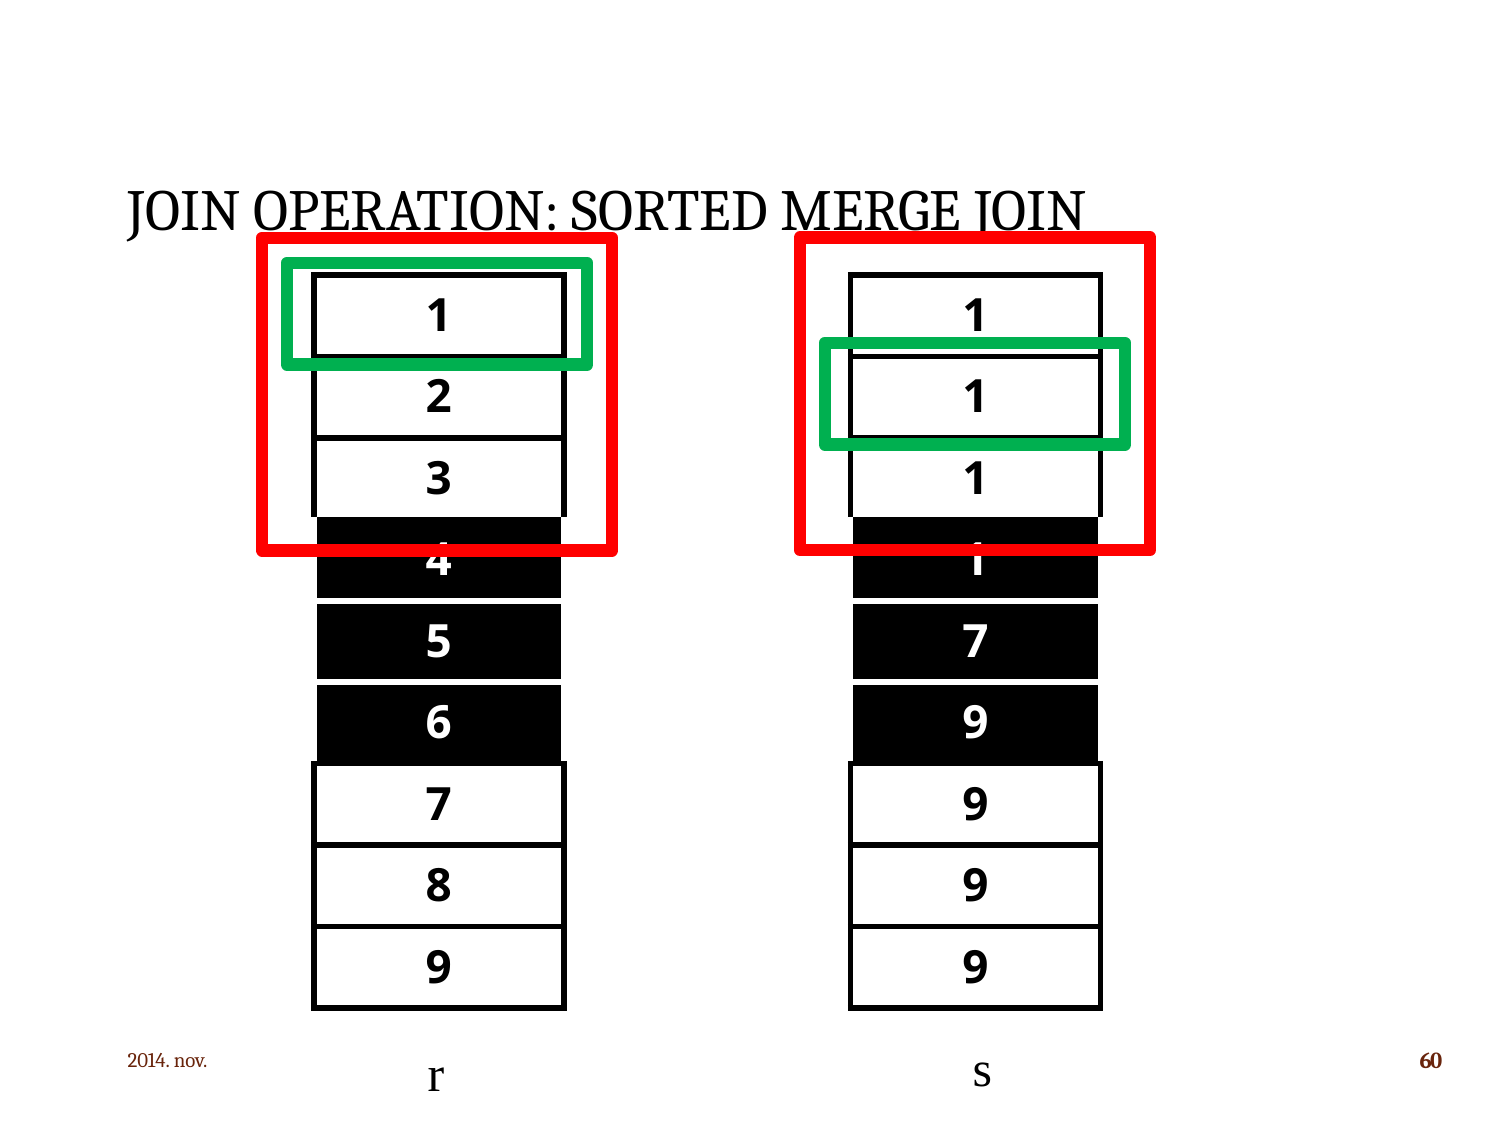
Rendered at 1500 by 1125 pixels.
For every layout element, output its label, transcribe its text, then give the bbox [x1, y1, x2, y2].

table_cell 9 [317, 929, 561, 1005]
text_box r [412, 1033, 460, 1109]
slide_number 60 [1391, 1028, 1471, 1089]
table_cell 7 [317, 766, 561, 842]
table_cell 9 [853, 848, 1098, 924]
table_cell 5 [317, 604, 561, 679]
table_cell 4 [317, 551, 561, 598]
table_cell 1 [853, 551, 1098, 598]
table_cell 9 [853, 766, 1098, 842]
table_cell 9 [853, 685, 1098, 761]
text_box s [957, 1029, 1008, 1104]
table_cell 6 [317, 685, 561, 761]
text_box [286, 262, 588, 366]
text_box [799, 236, 1151, 551]
text_box [261, 237, 613, 551]
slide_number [112, 1028, 516, 1089]
table_cell 8 [317, 848, 561, 924]
title Join operation: sorted merge join [112, 79, 1388, 344]
table_cell 7 [853, 604, 1098, 679]
text_box [824, 342, 1126, 446]
table_cell 9 [853, 929, 1098, 1005]
